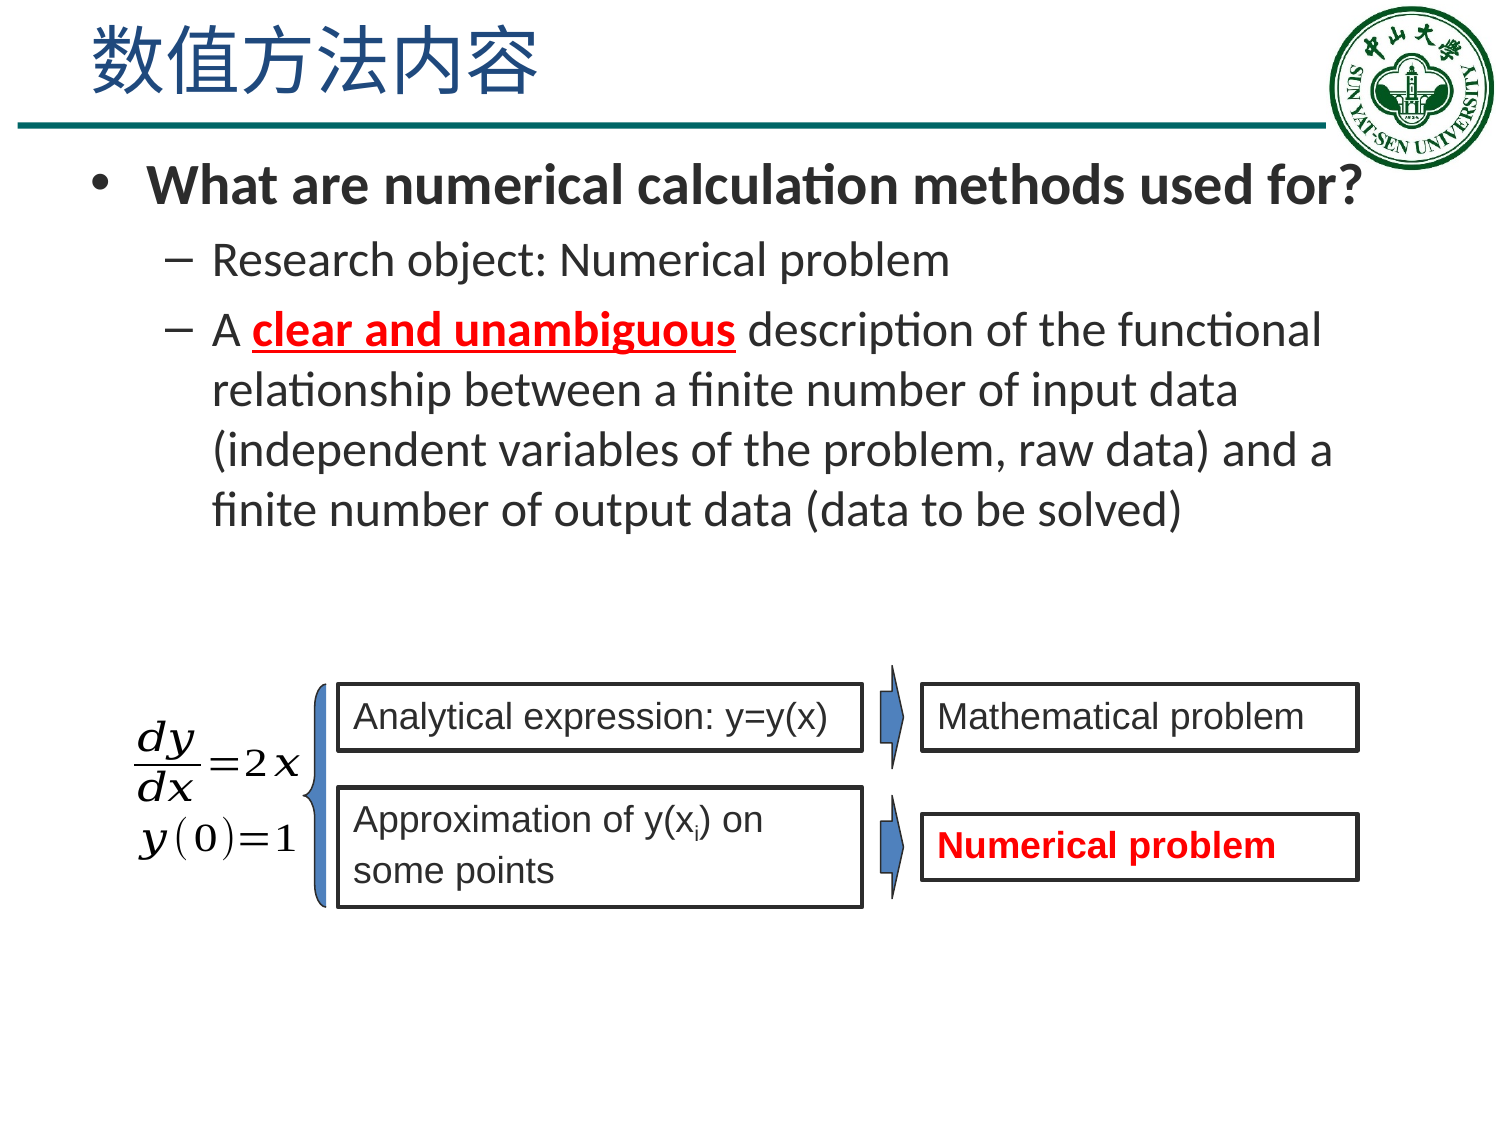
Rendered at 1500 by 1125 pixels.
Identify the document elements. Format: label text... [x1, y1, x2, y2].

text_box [131, 665, 1358, 908]
picture [1326, 4, 1496, 173]
list What are numerical calculation methods used for? Research object: Numerical problem A clear and unambiguous description of the functional relationship between a finite number of input data (independent variables of the problem, raw data) and a finite number of output data (data to be solved) [75, 138, 1425, 563]
title 数值方法内容 [75, 1, 1425, 116]
